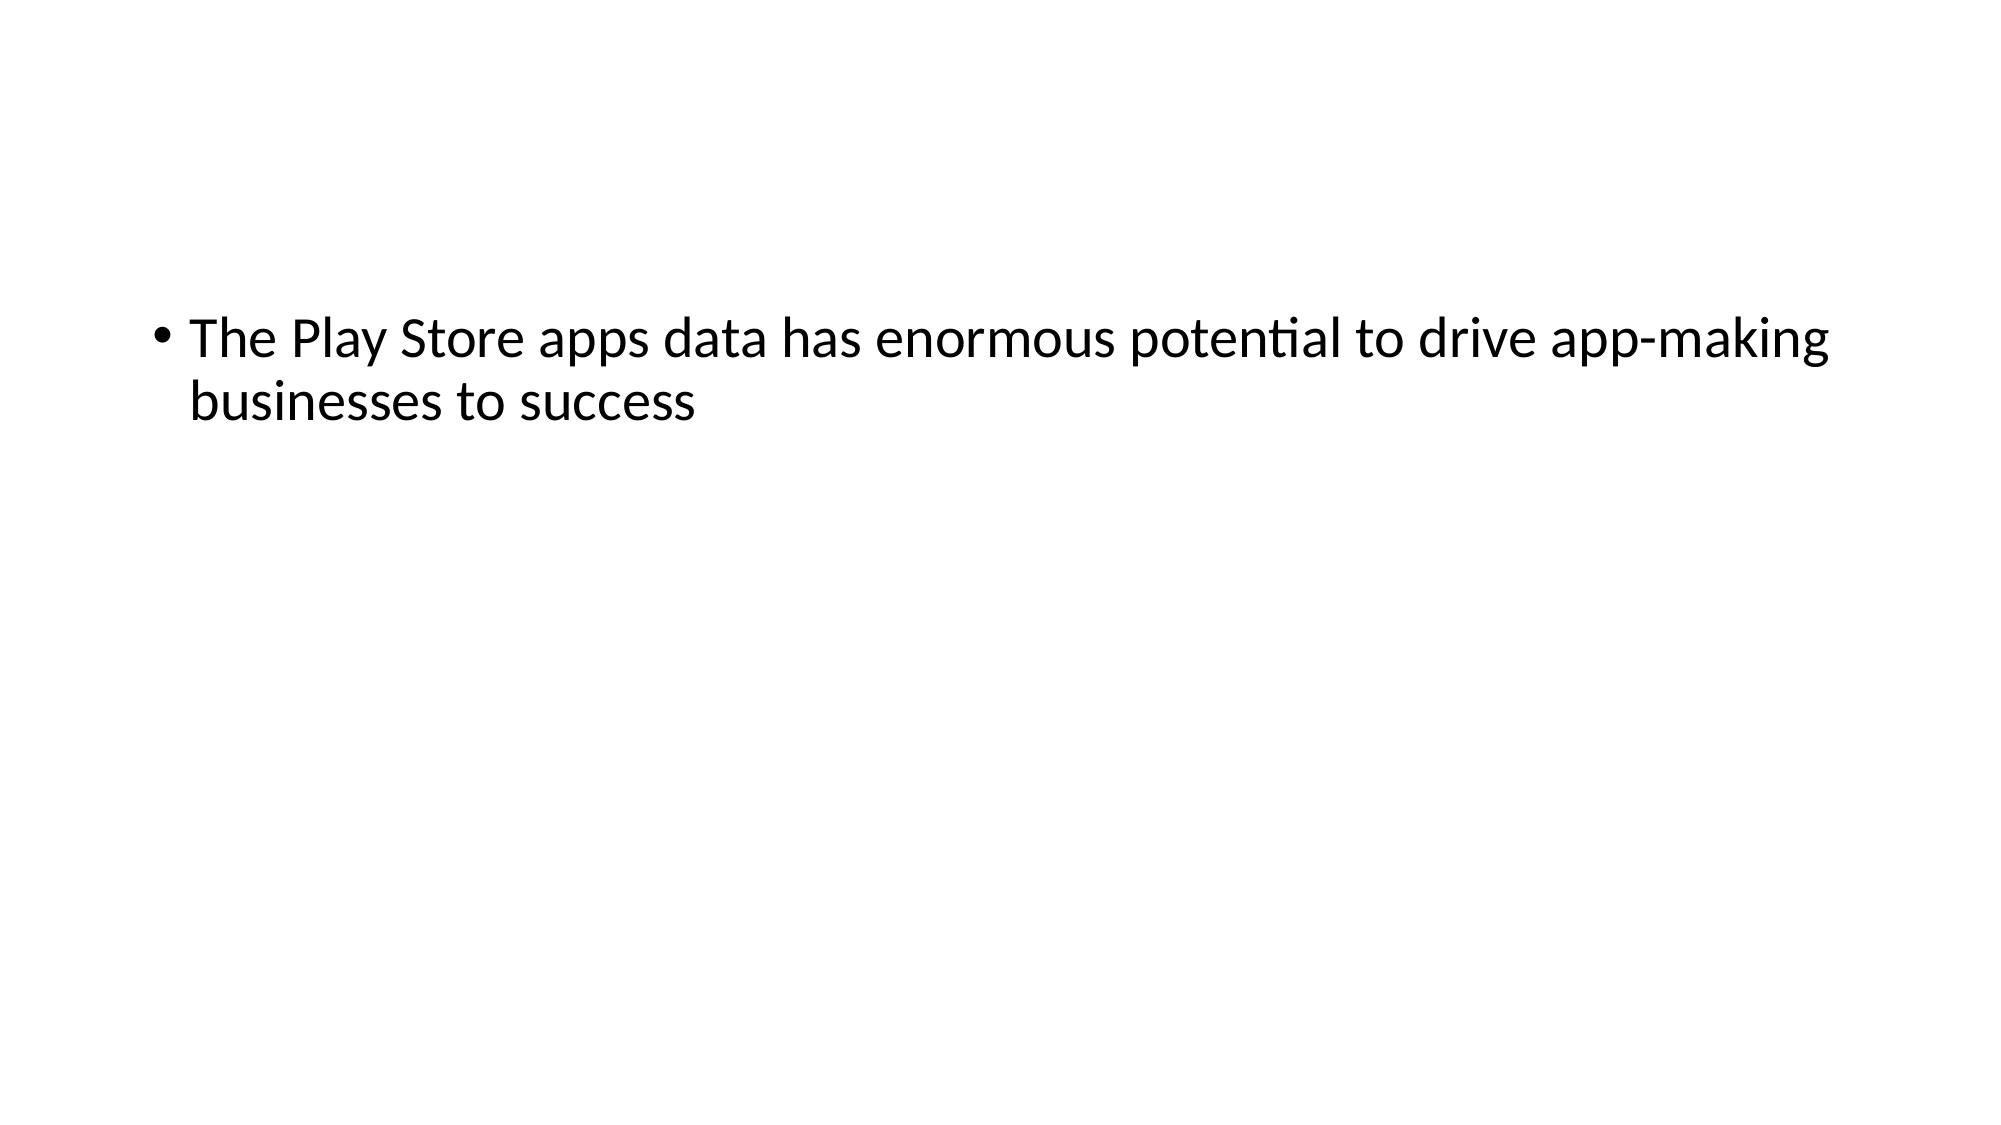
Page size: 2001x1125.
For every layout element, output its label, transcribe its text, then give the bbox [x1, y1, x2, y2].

list The Play Store apps data has enormous potential to drive app-making businesses to success [137, 299, 1863, 1014]
